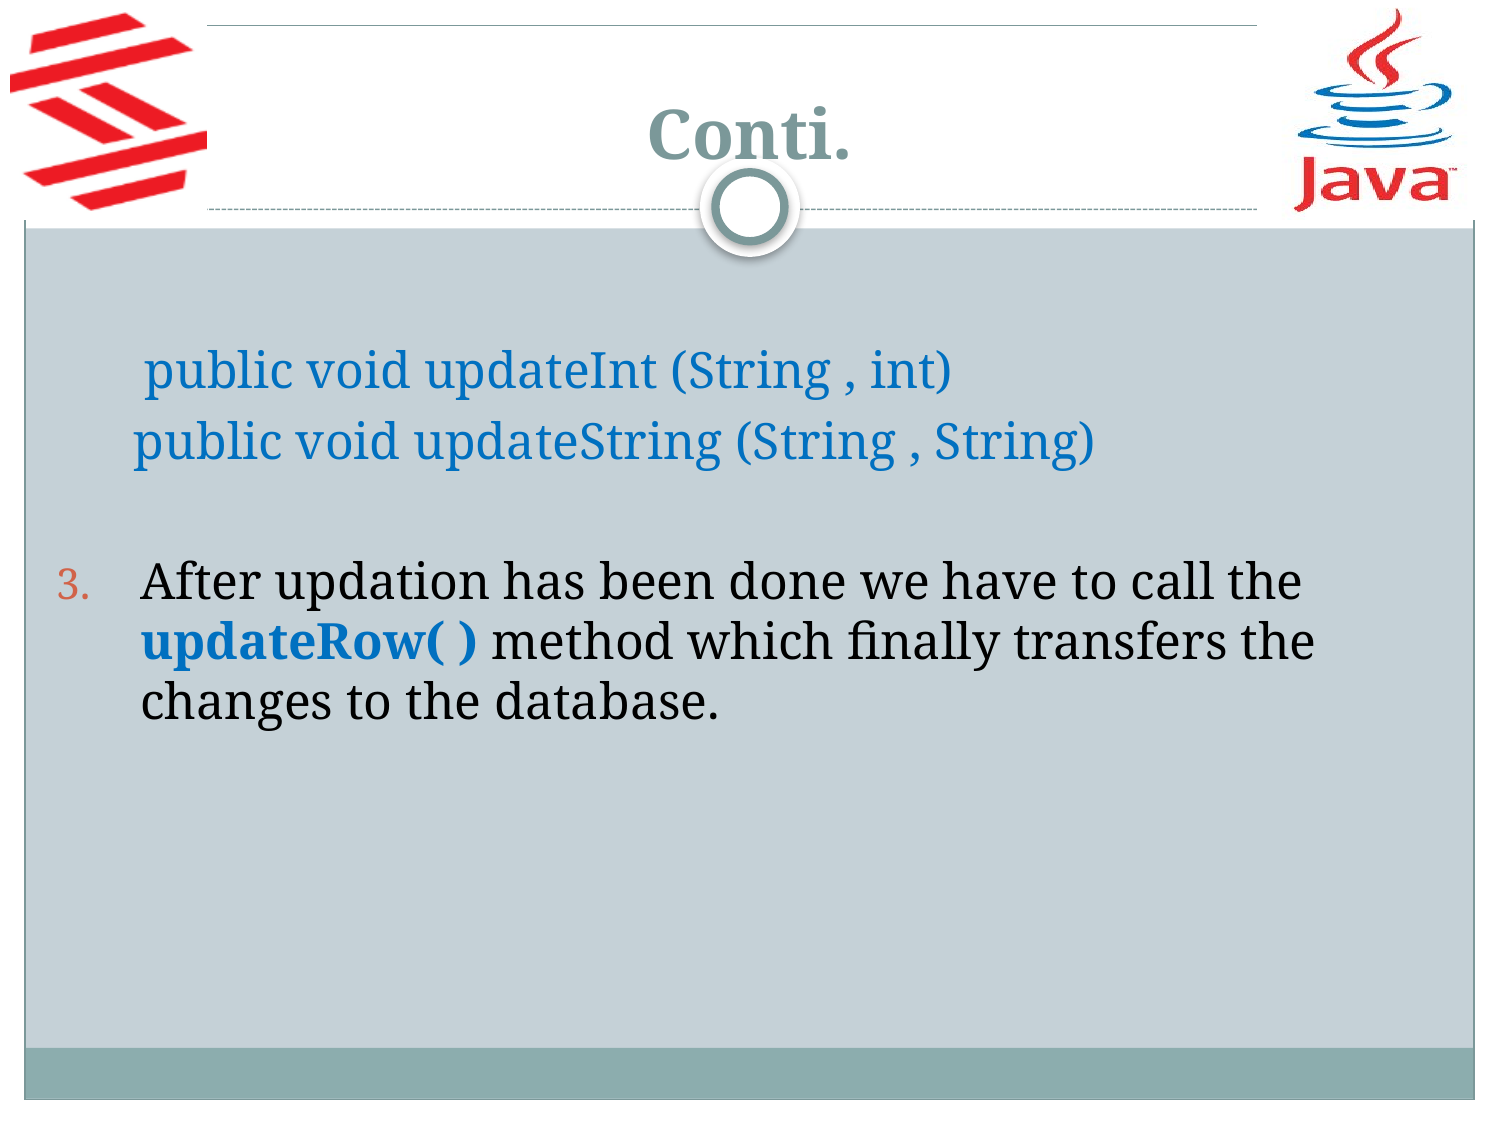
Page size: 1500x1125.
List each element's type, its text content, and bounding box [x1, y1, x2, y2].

title Conti. [213, 19, 1250, 182]
picture [1257, 0, 1483, 221]
list public void updateInt (String , int) public void updateString (String , String) After updation has been done we have to call the updateRow( ) method which finally transfers the changes to the database. [41, 246, 1471, 1083]
picture [10, 11, 207, 221]
